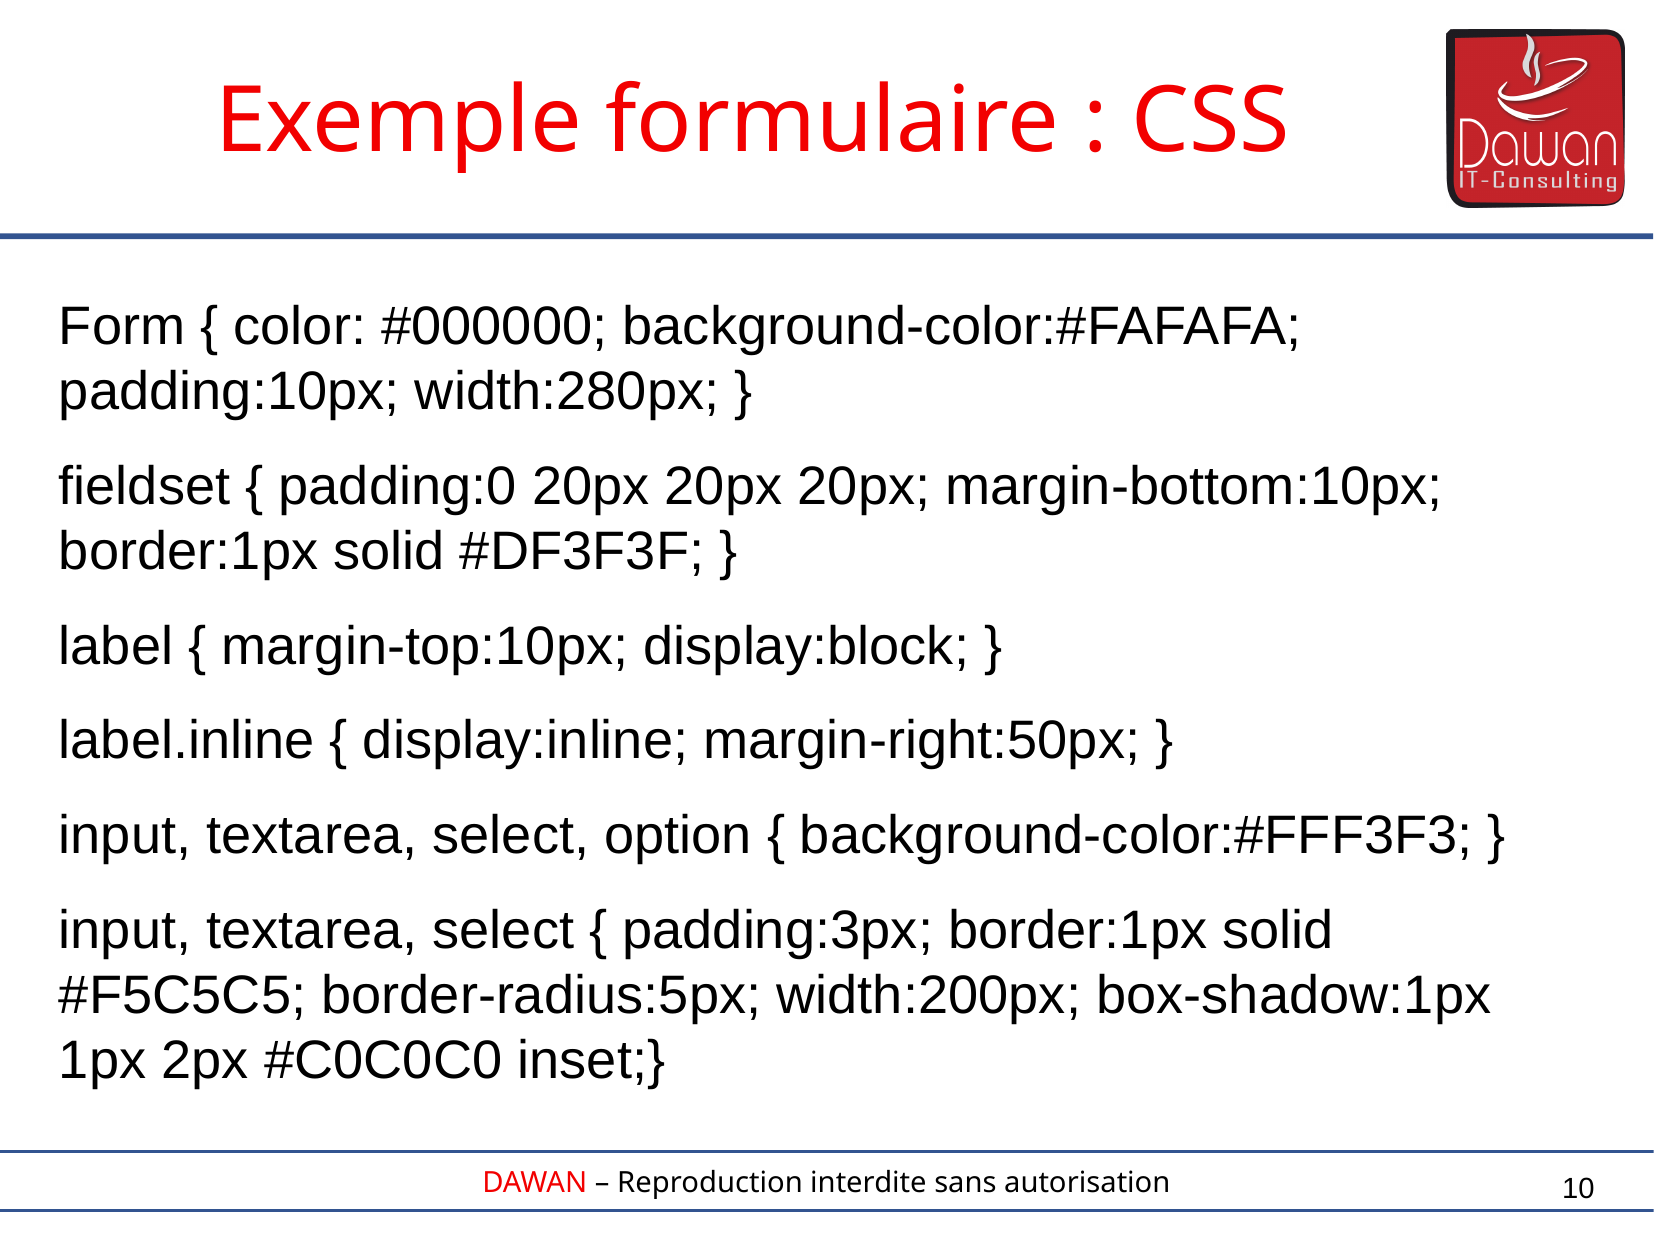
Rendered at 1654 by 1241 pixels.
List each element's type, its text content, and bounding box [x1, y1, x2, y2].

list Form { color: #000000; background-color:#FAFAFA; padding:10px; width:280px; } fieldset { padding:0 20px 20px 20px; margin-bottom:10px; border:1px solid #DF3F3F; } label { margin-top:10px; display:block; } label.inline { display:inline; margin-right:50px; } input, textarea, select, option { background-color:#FFF3F3; } input, textarea, select { padding:3px; border:1px solid #F5C5C5; border-radius:5px; width:200px; box-shadow:1px 1px 2px #C0C0C0 inset;} [59, 190, 1595, 1205]
title Exemple formulaire : CSS [59, 24, 1447, 190]
slide_number 10 [1535, 1205, 1595, 1233]
picture [1447, 29, 1625, 208]
